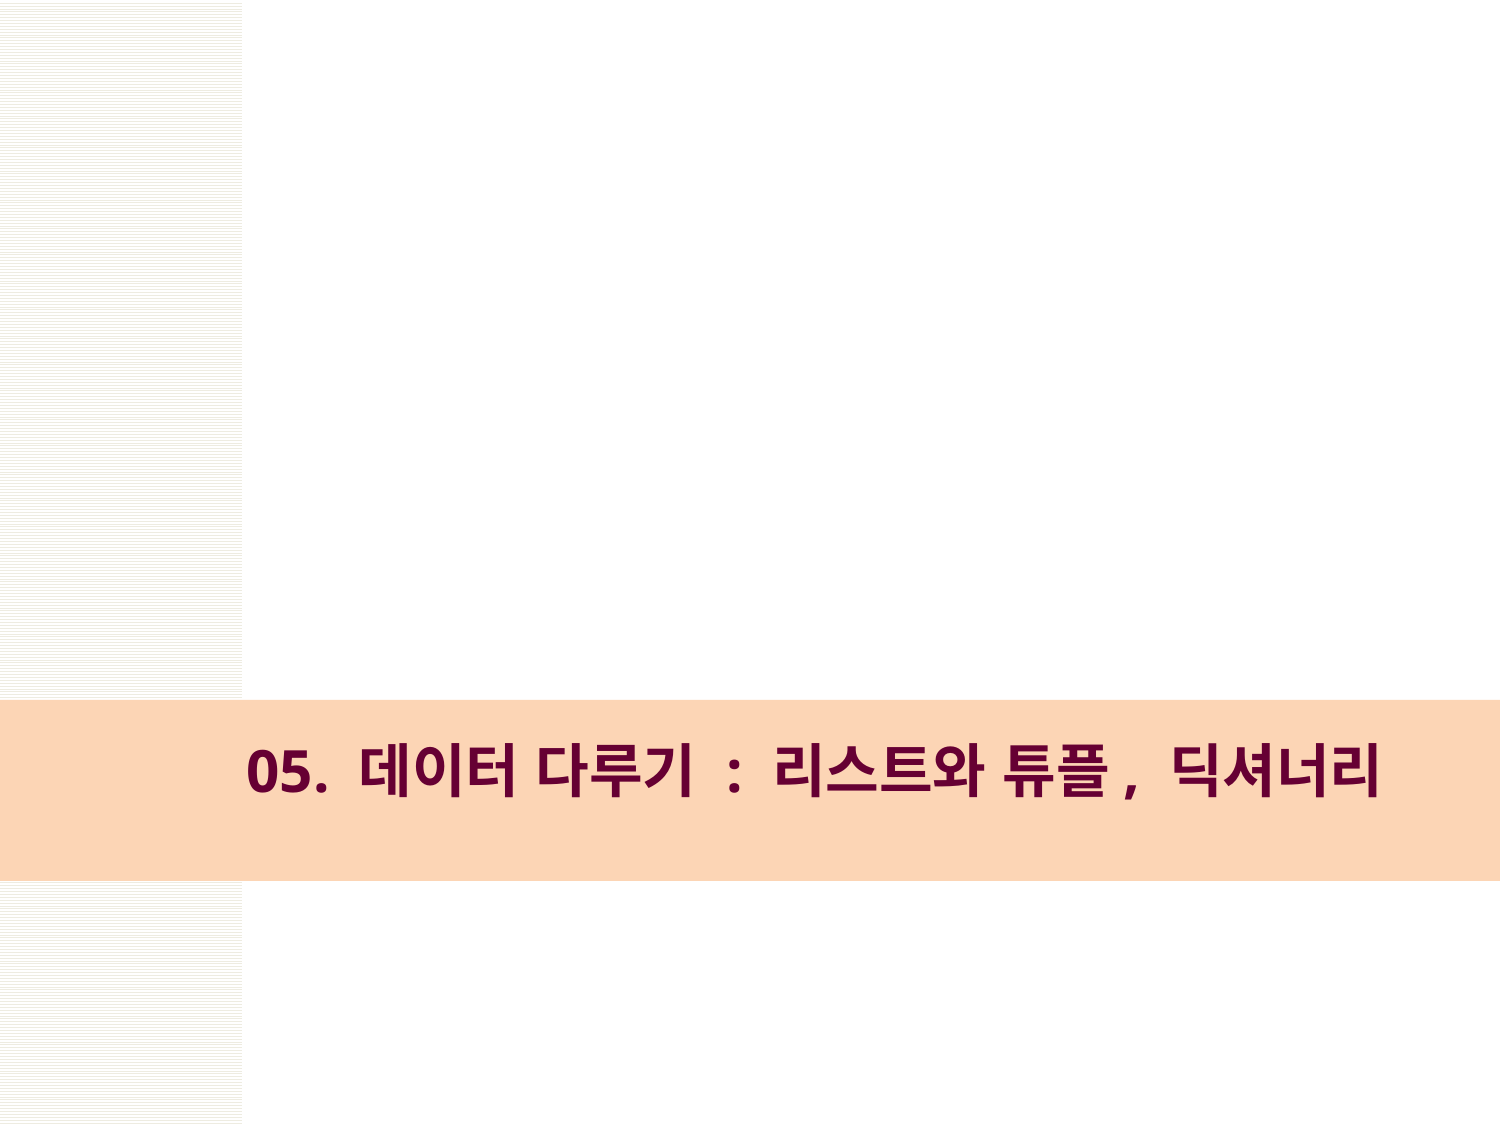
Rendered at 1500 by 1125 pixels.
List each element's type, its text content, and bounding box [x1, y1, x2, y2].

title 05. 데이터 다루기 : 리스트와 튜플, 딕셔너리 [12, 699, 1500, 838]
